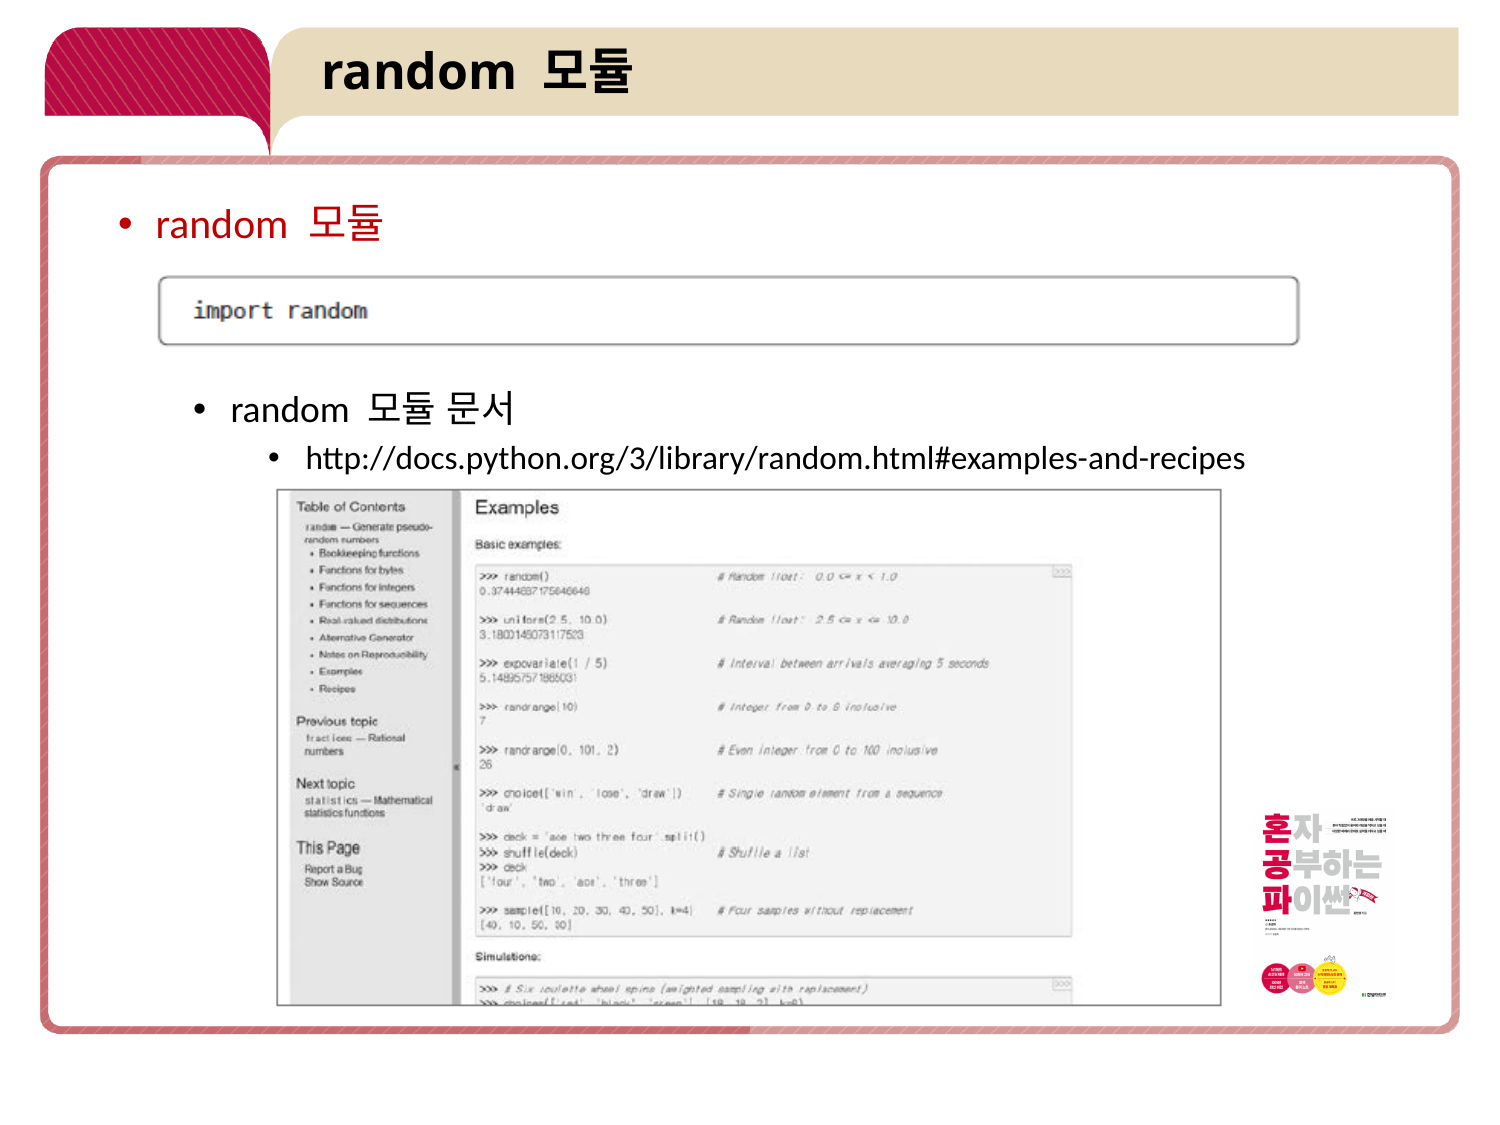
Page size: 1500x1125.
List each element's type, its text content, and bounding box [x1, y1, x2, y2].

title random 모듈 [306, 42, 1385, 105]
list random 모듈 random 모듈 문서 http://docs.python.org/3/library/random.html#examples-and-recipes [103, 195, 1397, 1014]
picture [0, 0, 1500, 1043]
